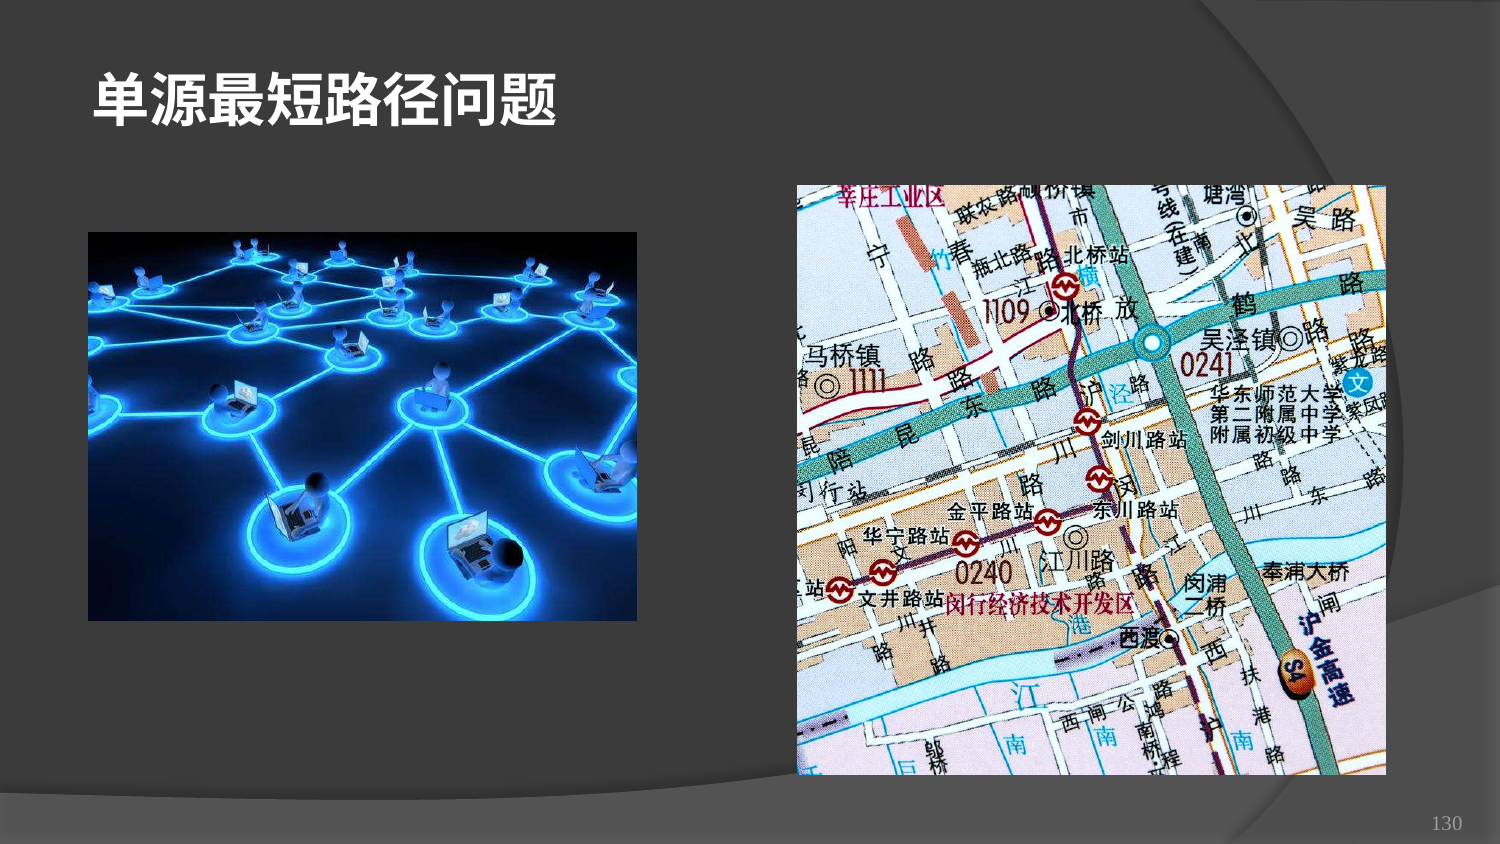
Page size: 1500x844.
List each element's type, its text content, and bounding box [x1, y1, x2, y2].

text_box 单源最短路径问题 [76, 55, 739, 141]
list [88, 232, 638, 621]
picture [796, 185, 1387, 775]
slide_number 130 [1337, 790, 1463, 835]
